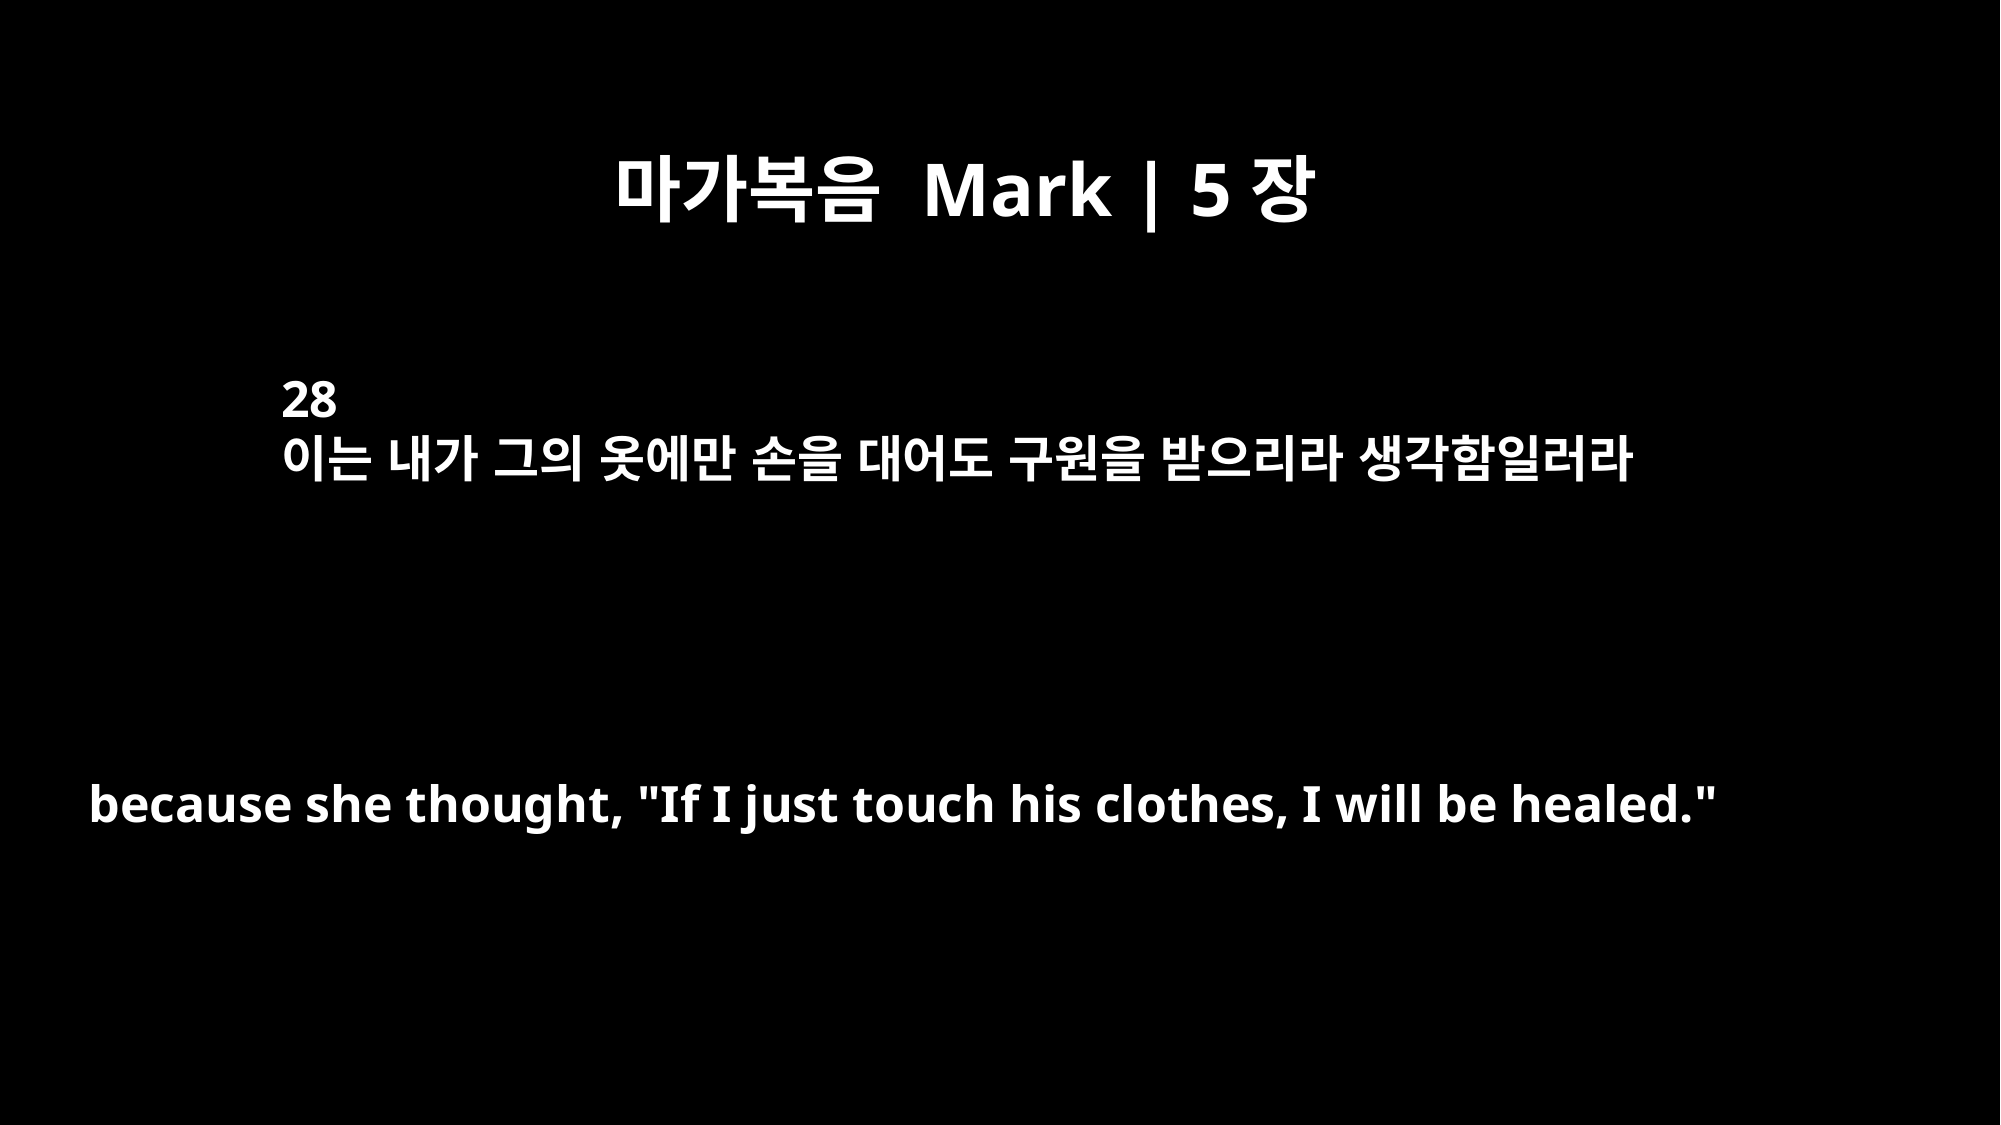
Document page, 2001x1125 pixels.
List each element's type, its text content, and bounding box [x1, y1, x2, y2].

text_box 28 이는 내가 그의 옷에만 손을 대어도 구원을 받으리라 생각함일러라 [266, 359, 1651, 495]
text_box 마가복음 Mark | 5장 [599, 136, 1333, 239]
text_box because she thought, "If I just touch his clothes, I will be healed." [73, 764, 1734, 840]
